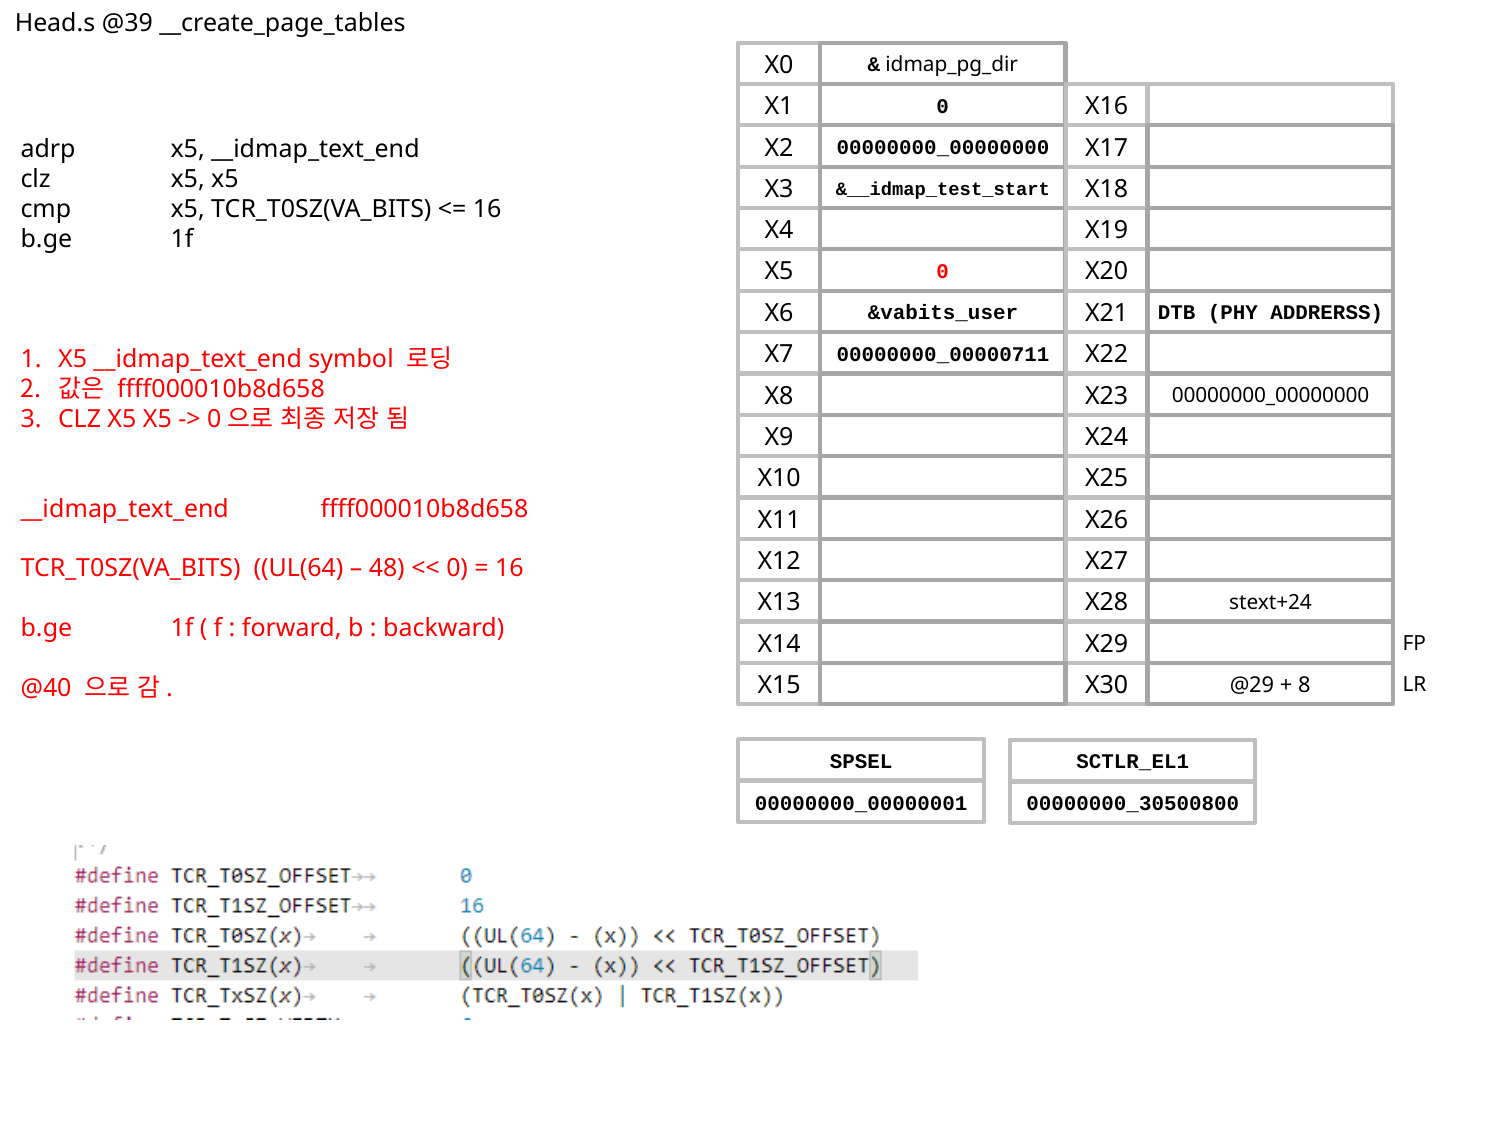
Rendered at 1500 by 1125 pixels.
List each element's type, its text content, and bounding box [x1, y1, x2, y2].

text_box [737, 738, 985, 823]
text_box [1009, 739, 1256, 824]
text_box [737, 42, 1470, 705]
picture [52, 845, 918, 1020]
text_box adrp x5, __idmap_text_end clz x5, x5 cmp x5, TCR_T0SZ(VA_BITS) <= 16 b.ge 1f X5 __idmap_text_end symbol 로딩 값은 ffff000010b8d658 CLZ X5 X5 -> 0으로 최종 저장 됨 __idmap_text_end ffff000010b8d658 TCR_T0SZ(VA_BITS) ((UL(64) – 48) << 0) = 16 b.ge 1f ( f : forward, b : backward) @40 으로 감. [5, 125, 691, 799]
text_box Head.s @39 __create_page_tables [0, 0, 620, 45]
